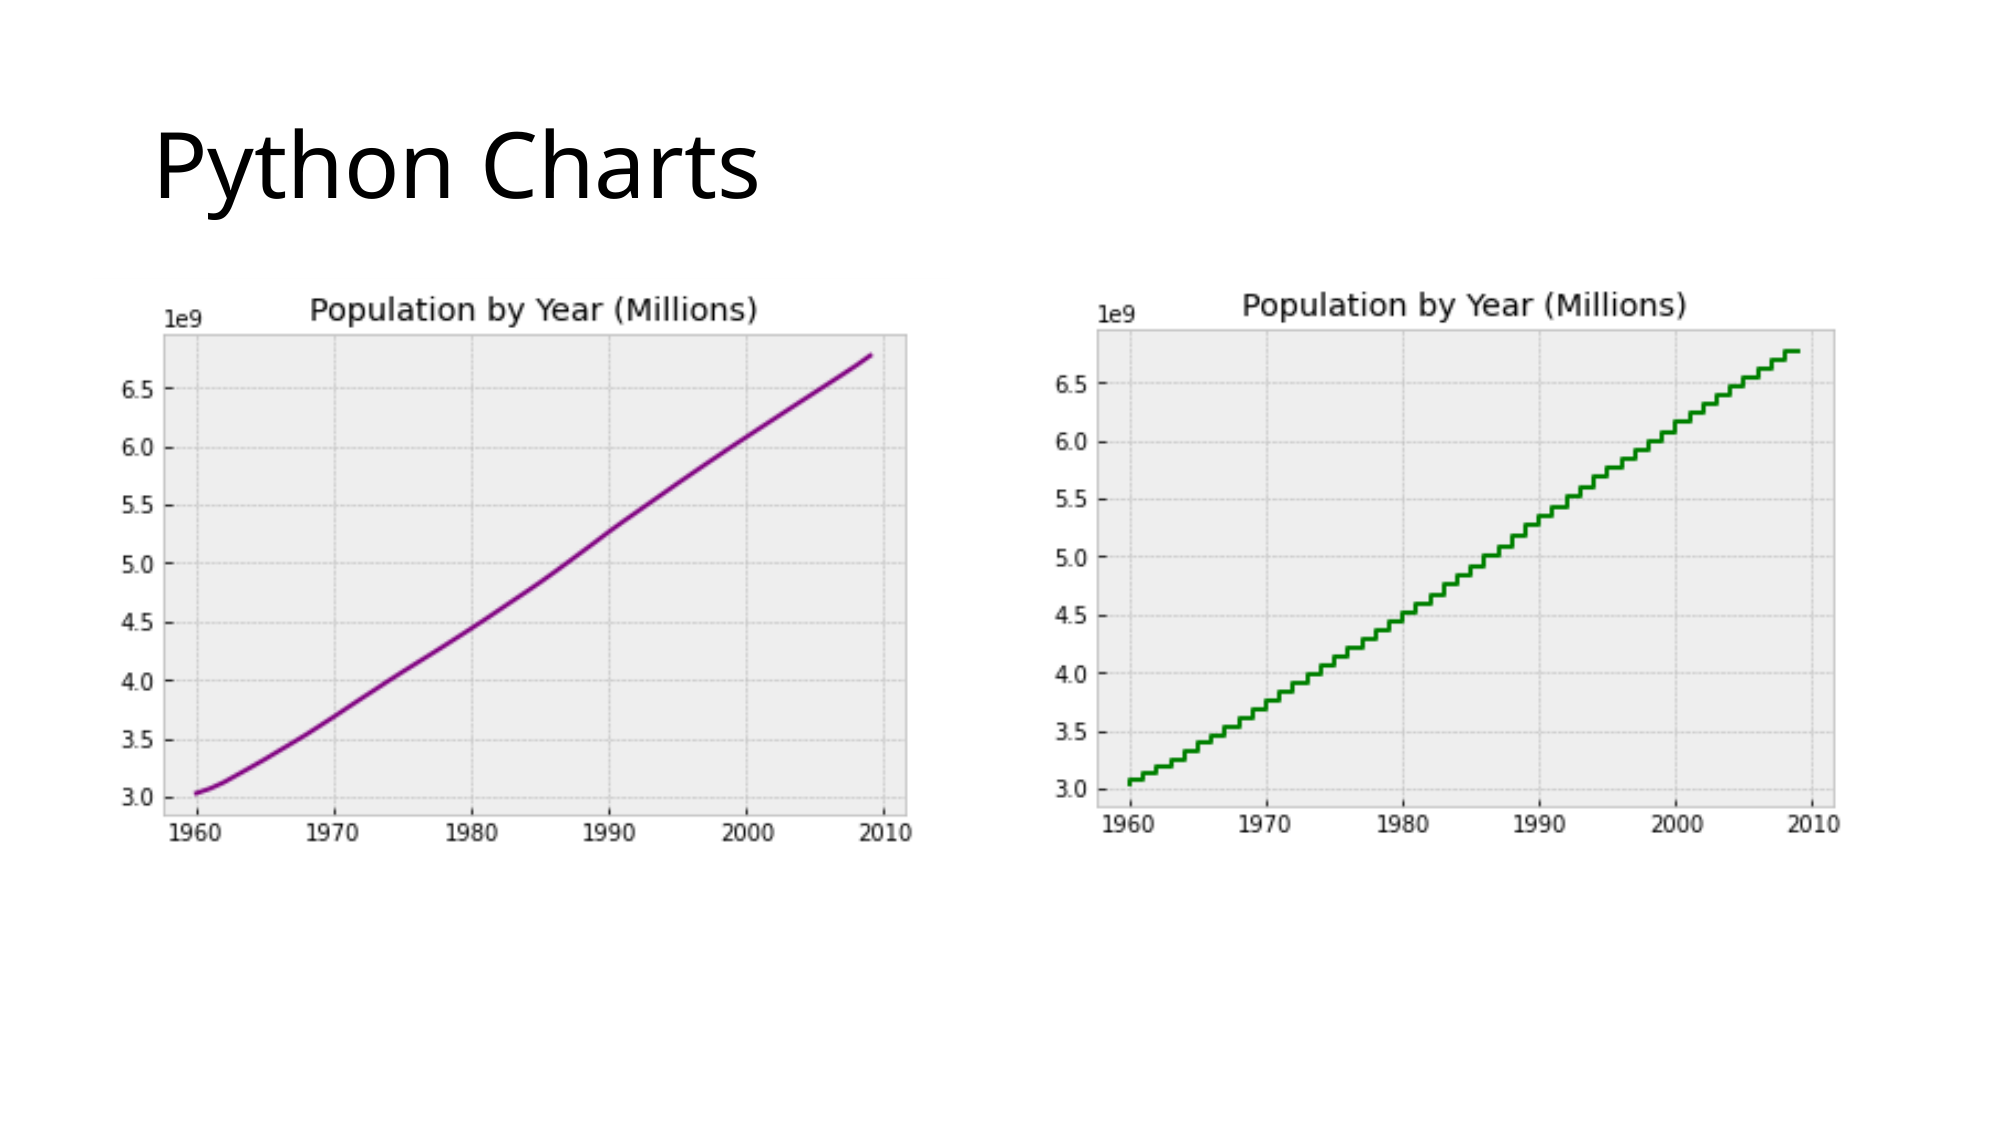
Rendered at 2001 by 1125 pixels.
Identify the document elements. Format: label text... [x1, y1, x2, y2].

picture [1016, 277, 1891, 866]
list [93, 277, 950, 866]
title Python Charts [137, 59, 1863, 278]
